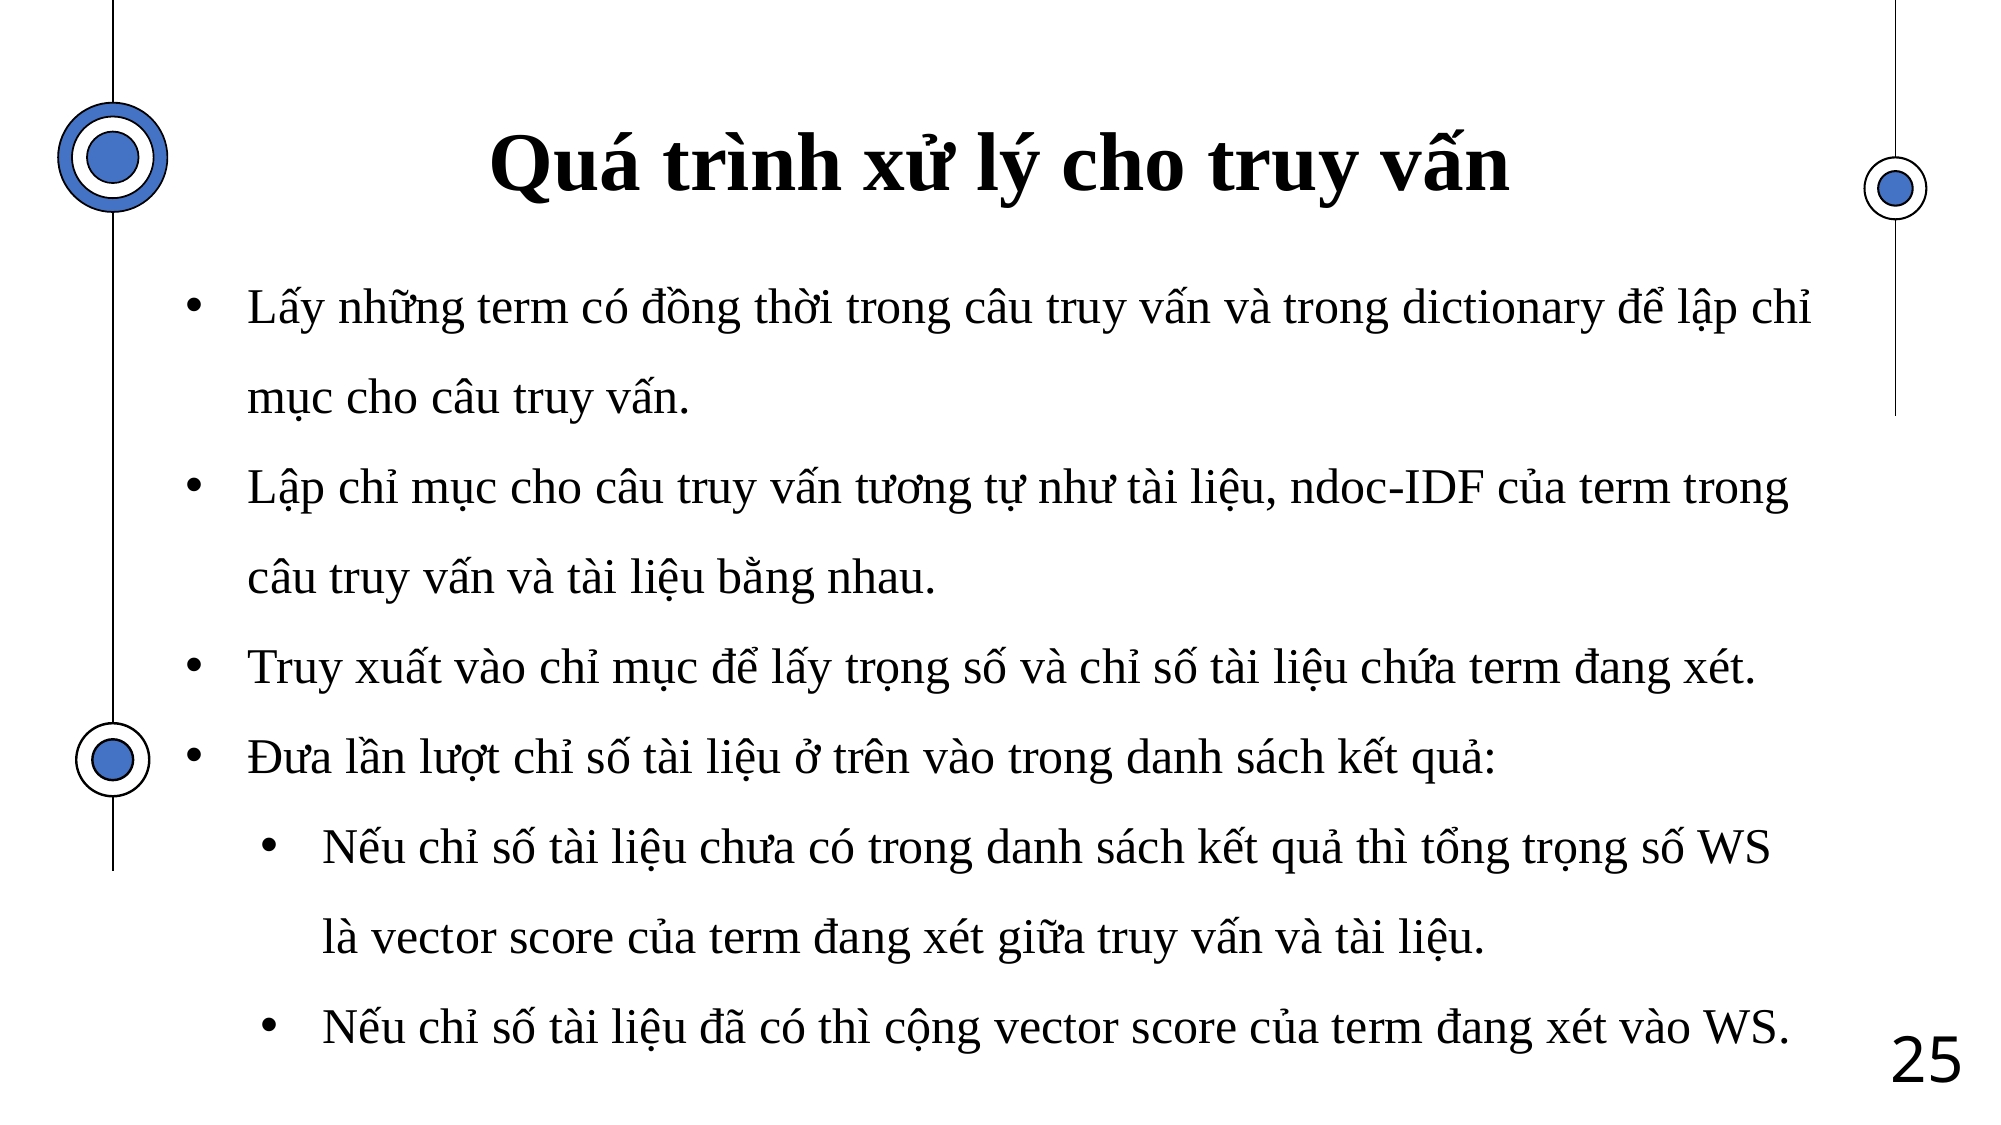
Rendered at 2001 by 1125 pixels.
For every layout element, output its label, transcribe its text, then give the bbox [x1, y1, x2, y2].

text_box Lấy những term có đồng thời trong câu truy vấn và trong dictionary để lập chỉ mục cho câu truy vấn. Lập chỉ mục cho câu truy vấn tương tự như tài liệu, ndoc-IDF của term trong câu truy vấn và tài liệu bằng nhau. Truy xuất vào chỉ mục để lấy trọng số và chỉ số tài liệu chứa term đang xét. Đưa lần lượt chỉ số tài liệu ở trên vào trong danh sách kết quả: Nếu chỉ số tài liệu chưa có trong danh sách kết quả thì tổng trọng số WS là vector score của term đang xét giữa truy vấn và tài liệu. Nếu chỉ số tài liệu đã có thì cộng vector score của term đang xét vào WS. [170, 228, 1830, 925]
subtitle 25 [1870, 999, 2000, 1125]
title Quá trình xử lý cho truy vấn [365, 98, 1635, 228]
